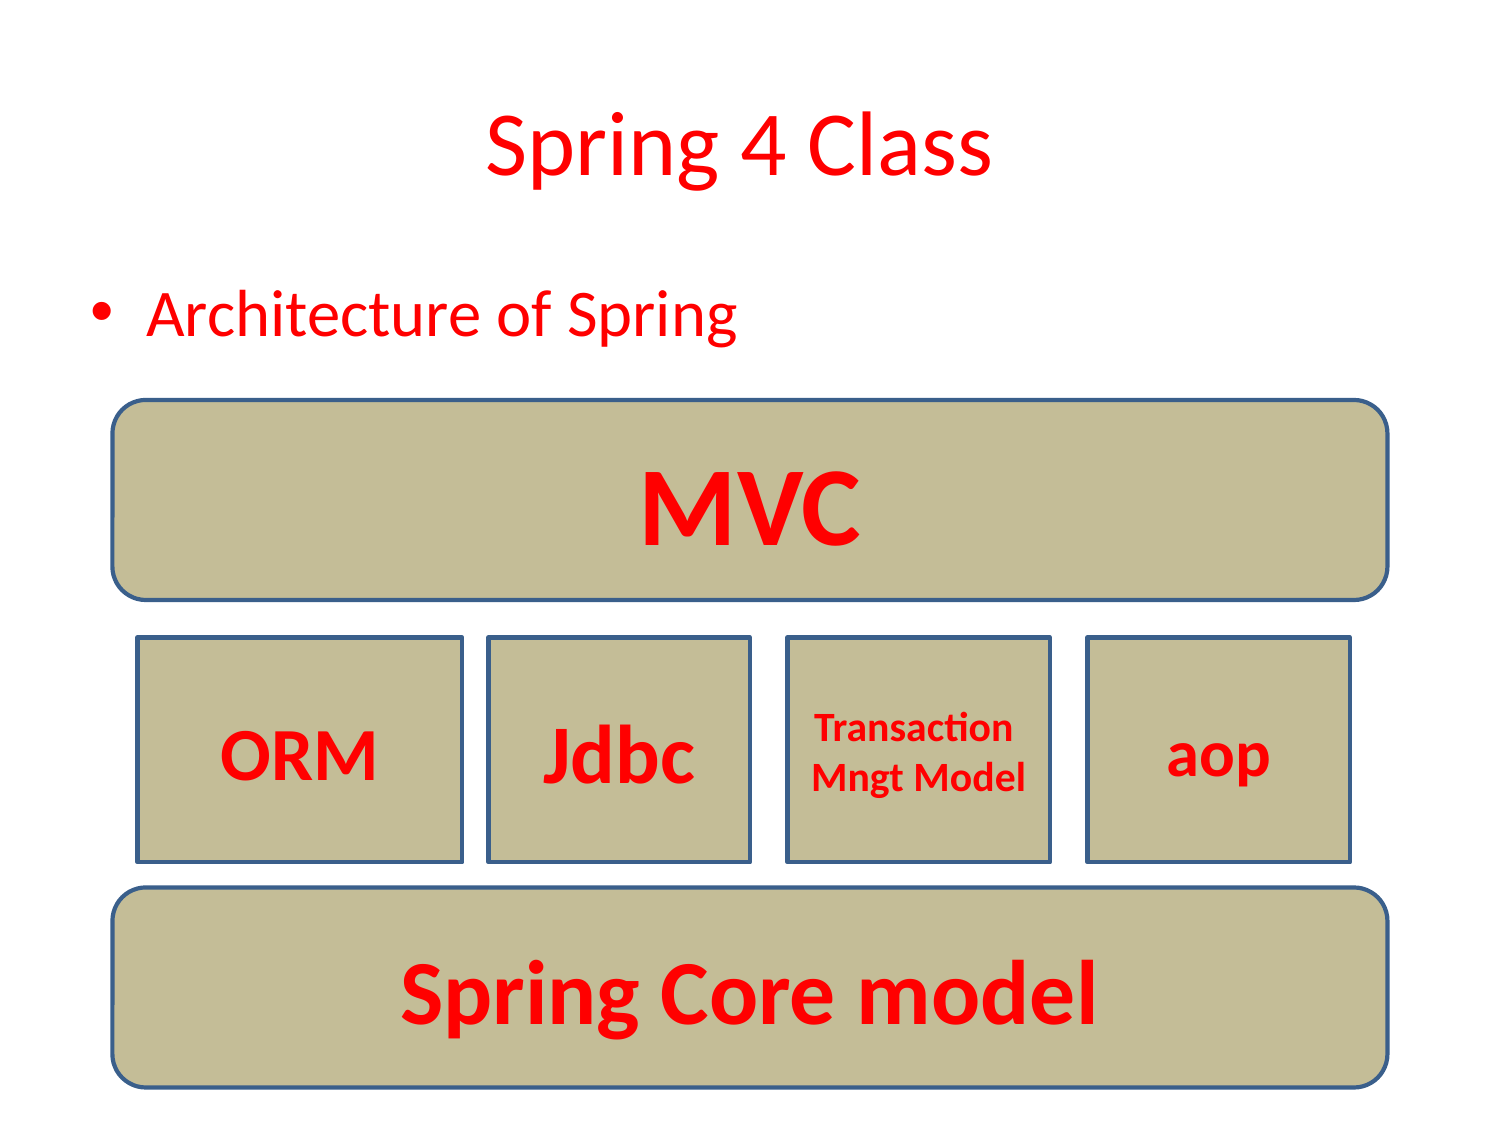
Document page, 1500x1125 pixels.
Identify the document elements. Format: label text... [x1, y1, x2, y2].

list Architecture of Spring [75, 262, 1425, 1005]
text_box Spring Core model [110, 885, 1390, 1090]
text_box MVC [110, 397, 1390, 603]
text_box Jdbc [486, 635, 752, 864]
title Spring 4 Class [75, 45, 1425, 233]
text_box ORM [135, 635, 464, 864]
text_box aop [1085, 635, 1352, 864]
text_box Transaction Mngt Model [785, 635, 1052, 864]
footer By Mr.Sachin Gaikwad [512, 1042, 988, 1103]
